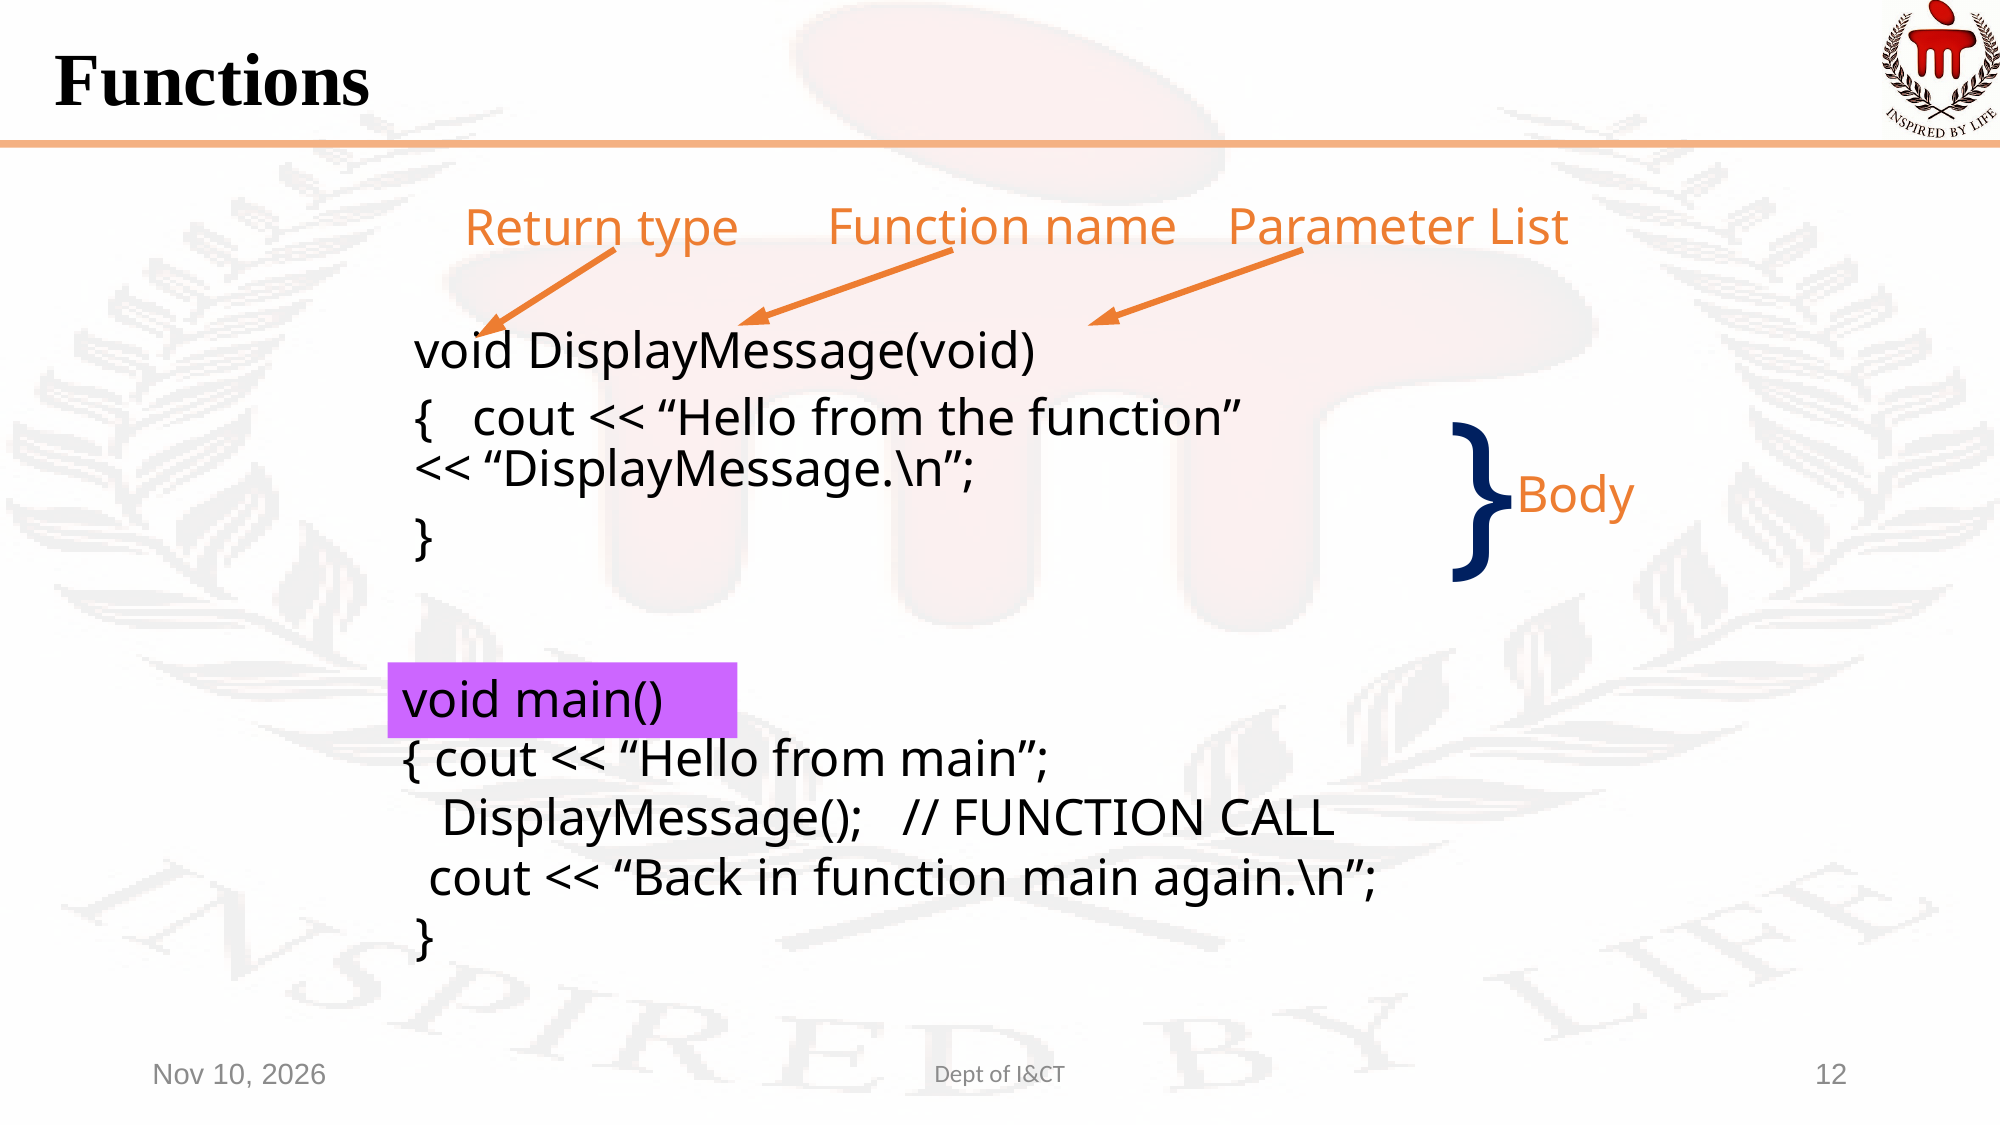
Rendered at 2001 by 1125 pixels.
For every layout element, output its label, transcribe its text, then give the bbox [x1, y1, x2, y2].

text_box Parameter List [1212, 187, 1625, 263]
text_box Body [1550, 455, 1663, 530]
text_box [737, 263, 916, 326]
text_box [387, 662, 738, 676]
text_box } [1412, 363, 1550, 598]
text_box [474, 250, 613, 339]
slide_number 12 [1412, 1042, 1863, 1103]
text_box Function name [812, 187, 1200, 263]
title Functions [39, 22, 1863, 141]
text_box Return type [449, 188, 812, 263]
picture [1882, 0, 2000, 140]
text_box [1087, 250, 1301, 326]
text_box void DisplayMessage(void) { cout << “Hello from the function” << “DisplayMessage.\n”; } [399, 324, 1675, 573]
text_box void main() { cout << “Hello from main”; DisplayMessage(); // FUNCTION CALL cout << “Back in function main again.\n”; } [387, 676, 1663, 971]
slide_number 5-Oct-21 [137, 1042, 588, 1103]
footer Dept of I&CT [662, 1042, 1338, 1103]
